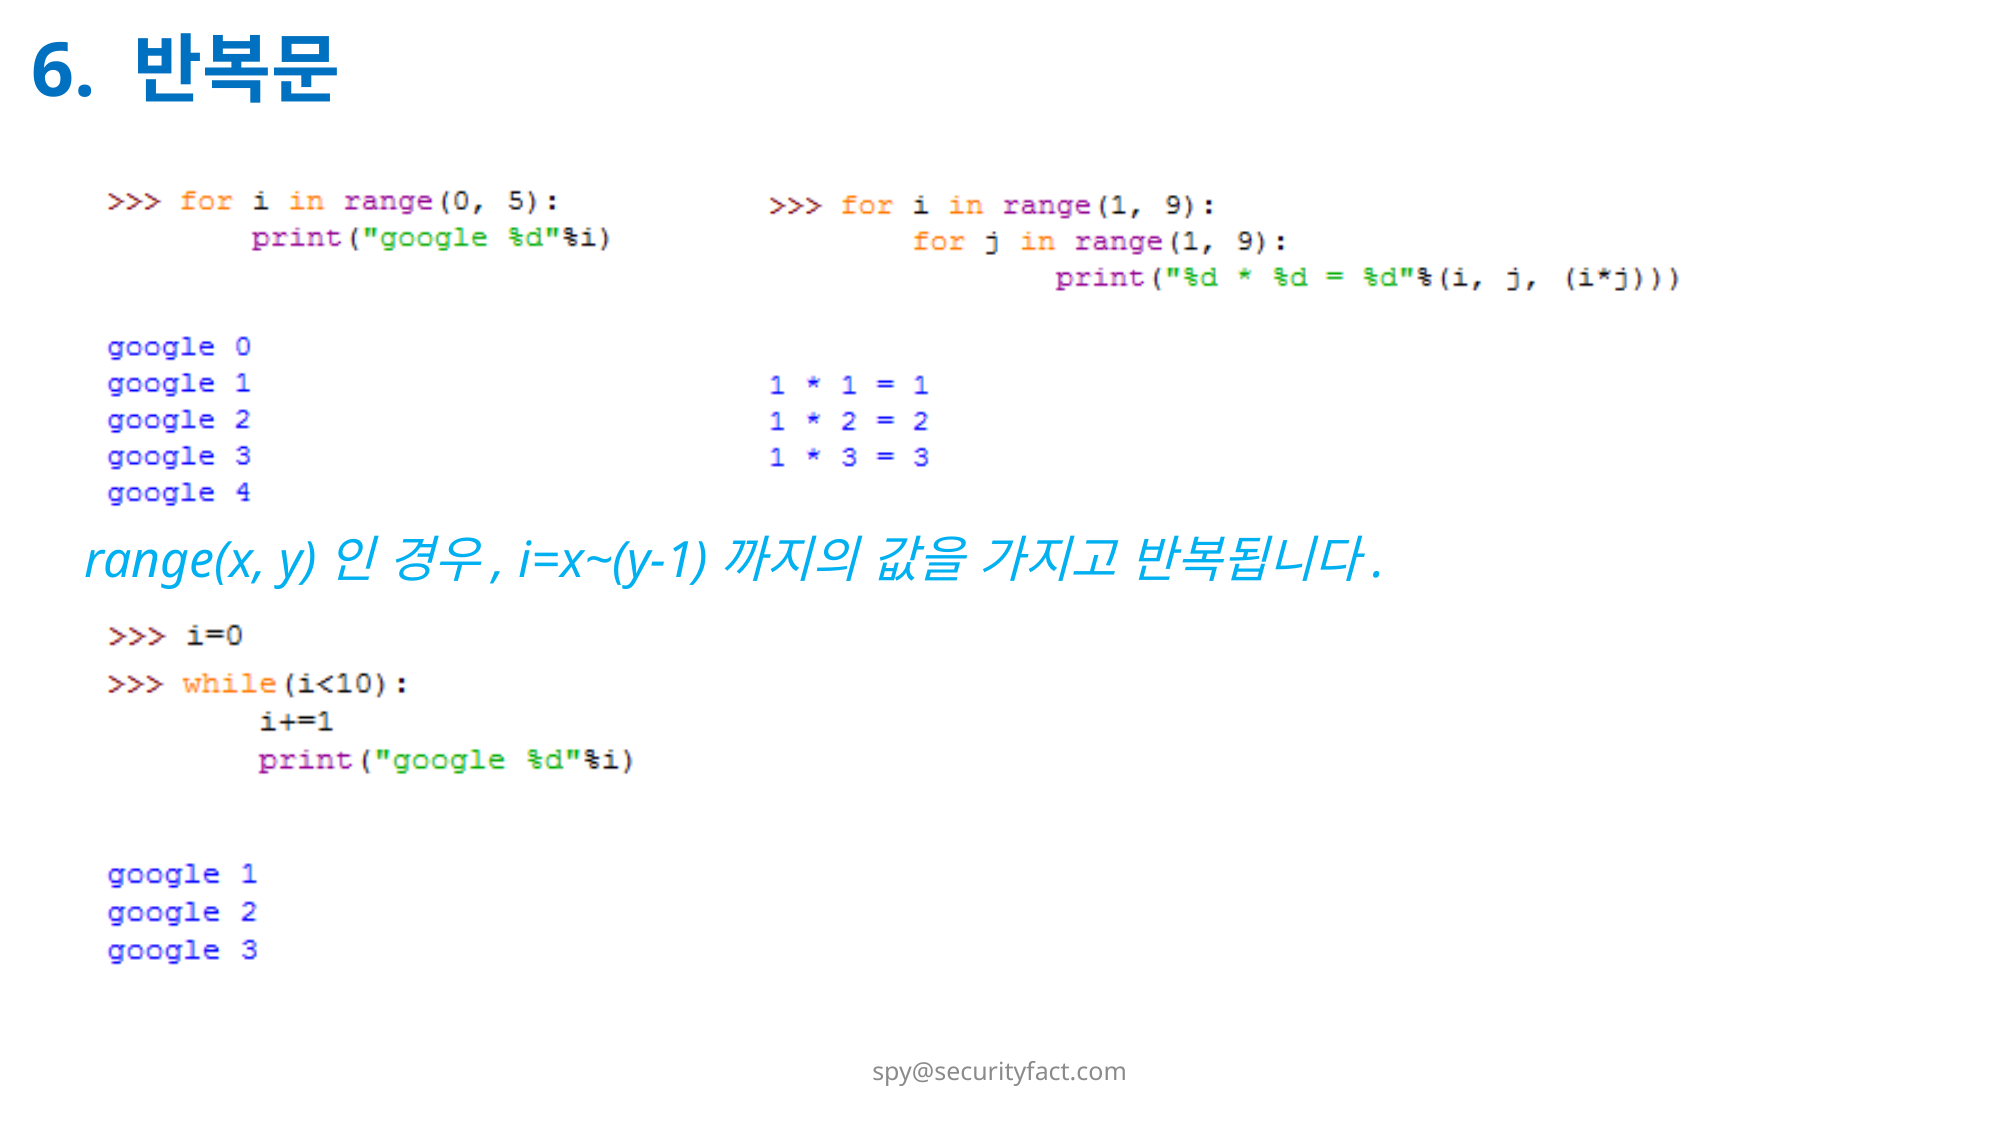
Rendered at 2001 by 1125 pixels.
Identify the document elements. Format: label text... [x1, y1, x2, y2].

footer spy@securityfact.com [662, 1042, 1338, 1103]
text_box 6. 반복문 [16, 14, 957, 120]
picture [100, 611, 296, 663]
picture [105, 185, 671, 513]
text_box range(x, y)인 경우, i=x~(y-1)까지의 값을 가지고 반복됩니다. [69, 519, 1452, 595]
picture [105, 667, 671, 974]
picture [760, 185, 1688, 469]
